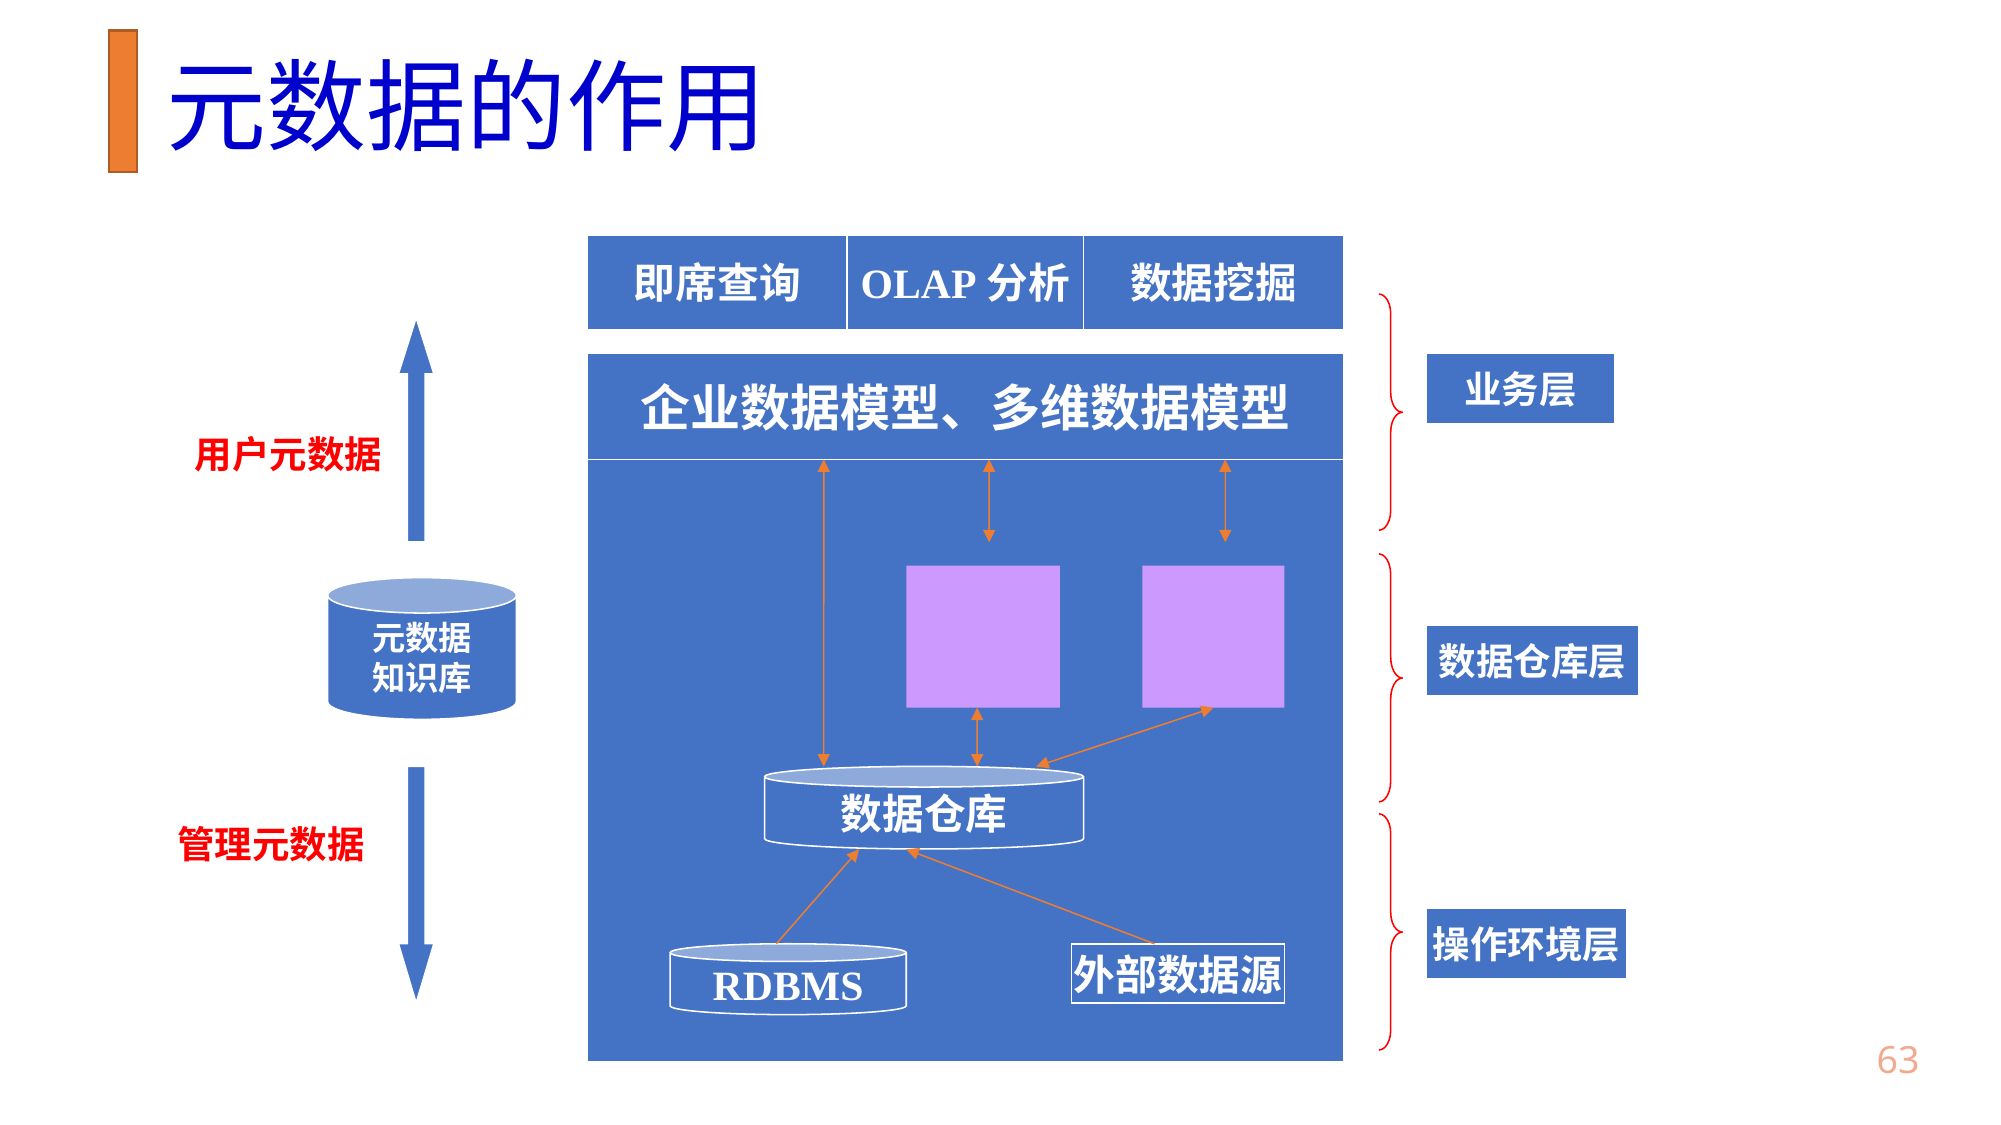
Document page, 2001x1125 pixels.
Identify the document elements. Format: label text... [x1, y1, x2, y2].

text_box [162, 234, 1639, 1062]
title 元数据的作用 [151, 31, 1863, 192]
slide_number 62 [1484, 1031, 1935, 1092]
